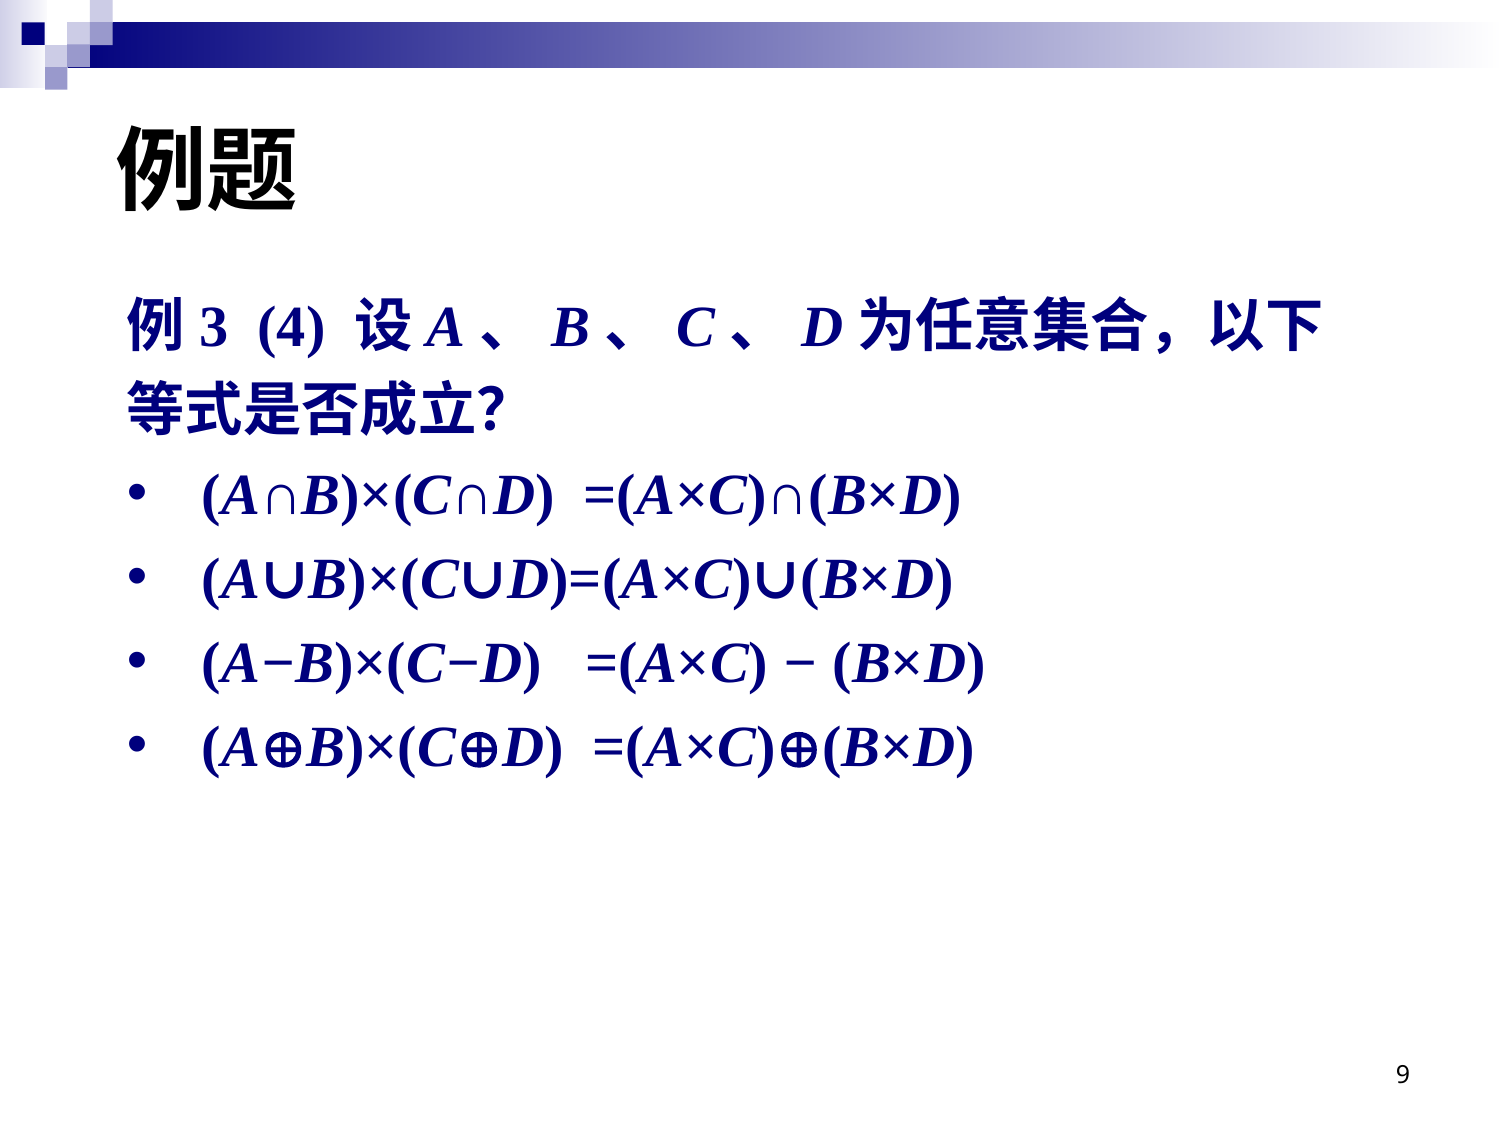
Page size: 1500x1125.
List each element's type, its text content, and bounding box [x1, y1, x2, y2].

slide_number 9 [1074, 1024, 1426, 1101]
title 例题 [100, 54, 1451, 280]
text_box 例3 (4) 设A、B、C、D为任意集合，以下等式是否成立？ (A∩B)×(C∩D) =(A×C)∩(B×D) (A∪B)×(C∪D)=(A×C)∪(B×D) (A−B)×(C−D) =(A×C) − (B×D) (AB)×(CD) =(A×C)(B×D) [112, 267, 1365, 870]
